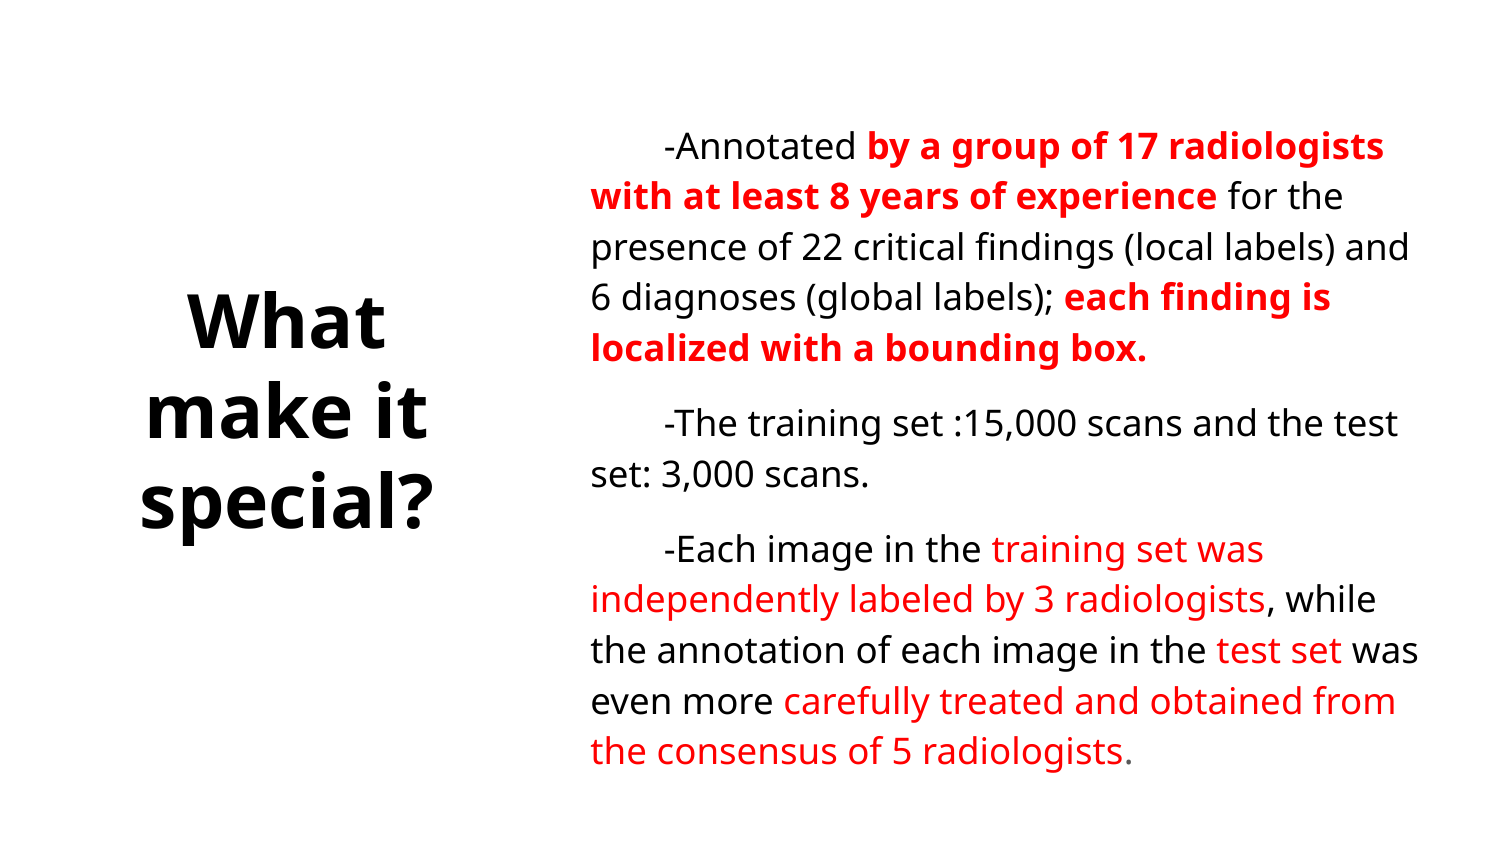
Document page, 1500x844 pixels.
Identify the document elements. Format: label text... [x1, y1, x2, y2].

list -Annotated by a group of 17 radiologists with at least 8 years of experience for the presence of 22 critical findings (local labels) and 6 diagnoses (global labels); each finding is localized with a bounding box. -The training set :15,000 scans and the test set: 3,000 scans. -Each image in the training set was independently labeled by 3 radiologists, while the annotation of each image in the test set was even more carefully treated and obtained from the consensus of 5 radiologists. [575, 100, 1455, 793]
title What make it special? [92, 258, 482, 635]
